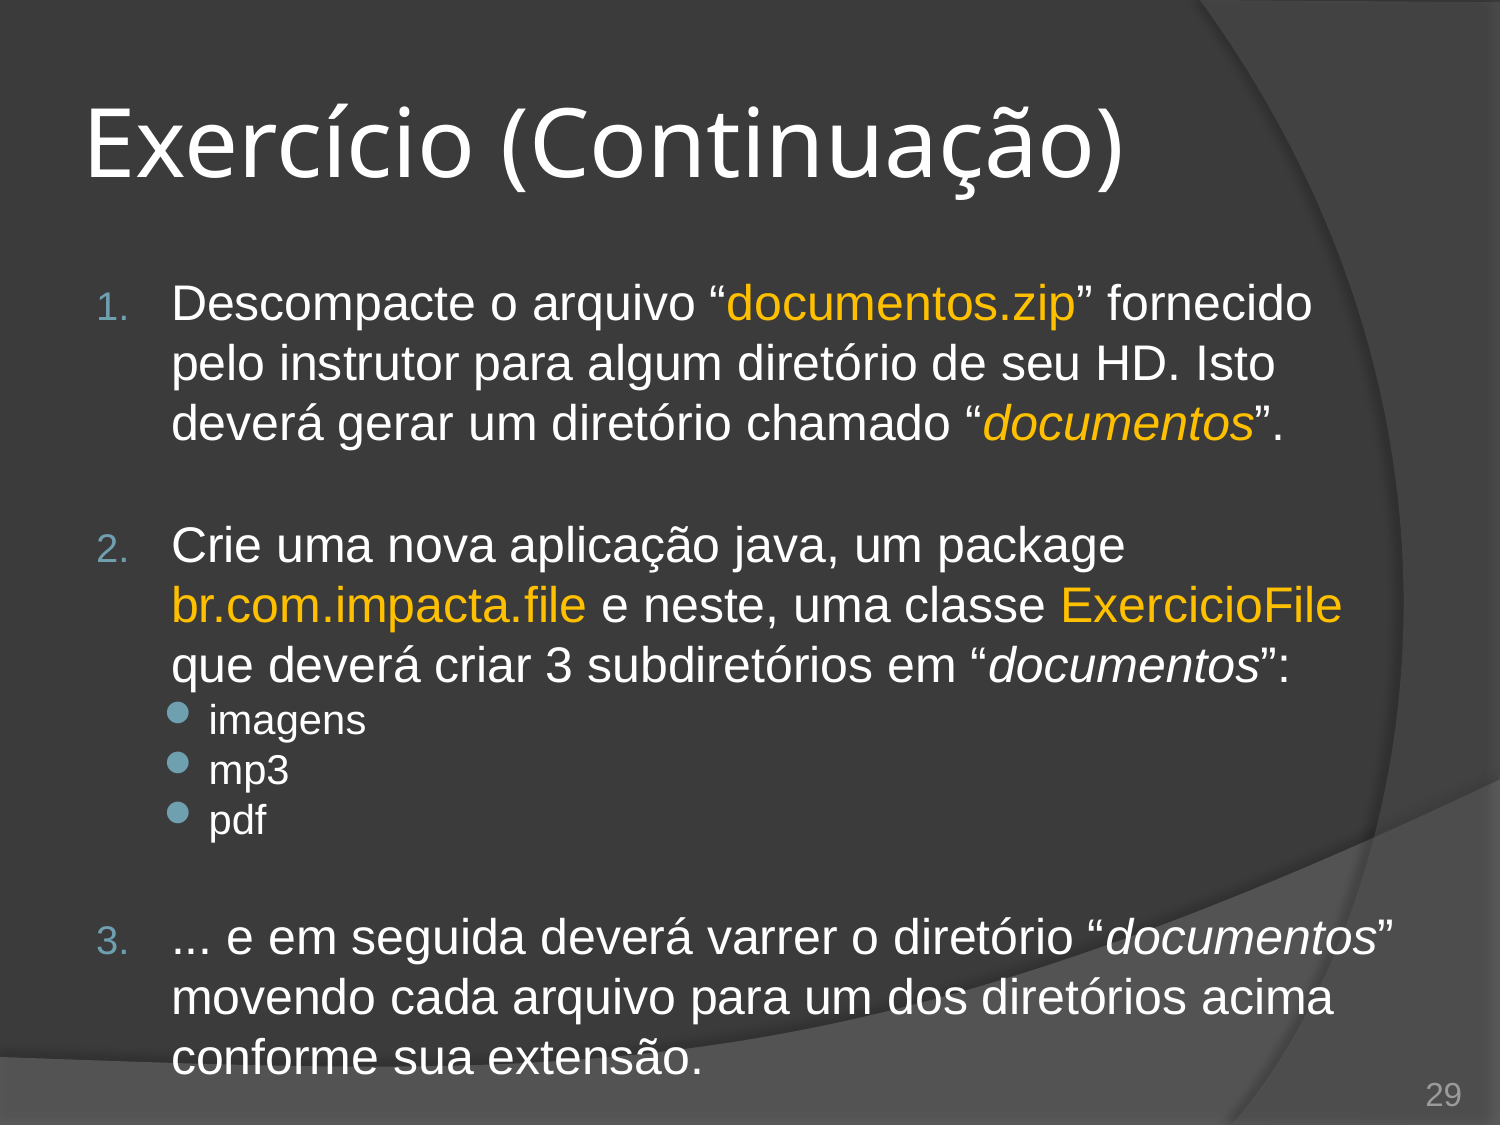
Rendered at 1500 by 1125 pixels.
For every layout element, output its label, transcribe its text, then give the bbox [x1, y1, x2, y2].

slide_number 29 [1337, 1053, 1463, 1114]
list Descompacte o arquivo “documentos.zip” fornecido pelo instrutor para algum diretório de seu HD. Isto deverá gerar um diretório chamado “documentos”. Crie uma nova aplicação java, um package br.com.impacta.file e neste, uma classe ExercicioFile que deverá criar 3 subdiretórios em “documentos”: imagens mp3 pdf ... e em seguida deverá varrer o diretório “documentos” movendo cada arquivo para um dos diretórios acima conforme sua extensão. [74, 262, 1412, 1006]
title Exercício (Continuação) [74, 44, 1301, 233]
